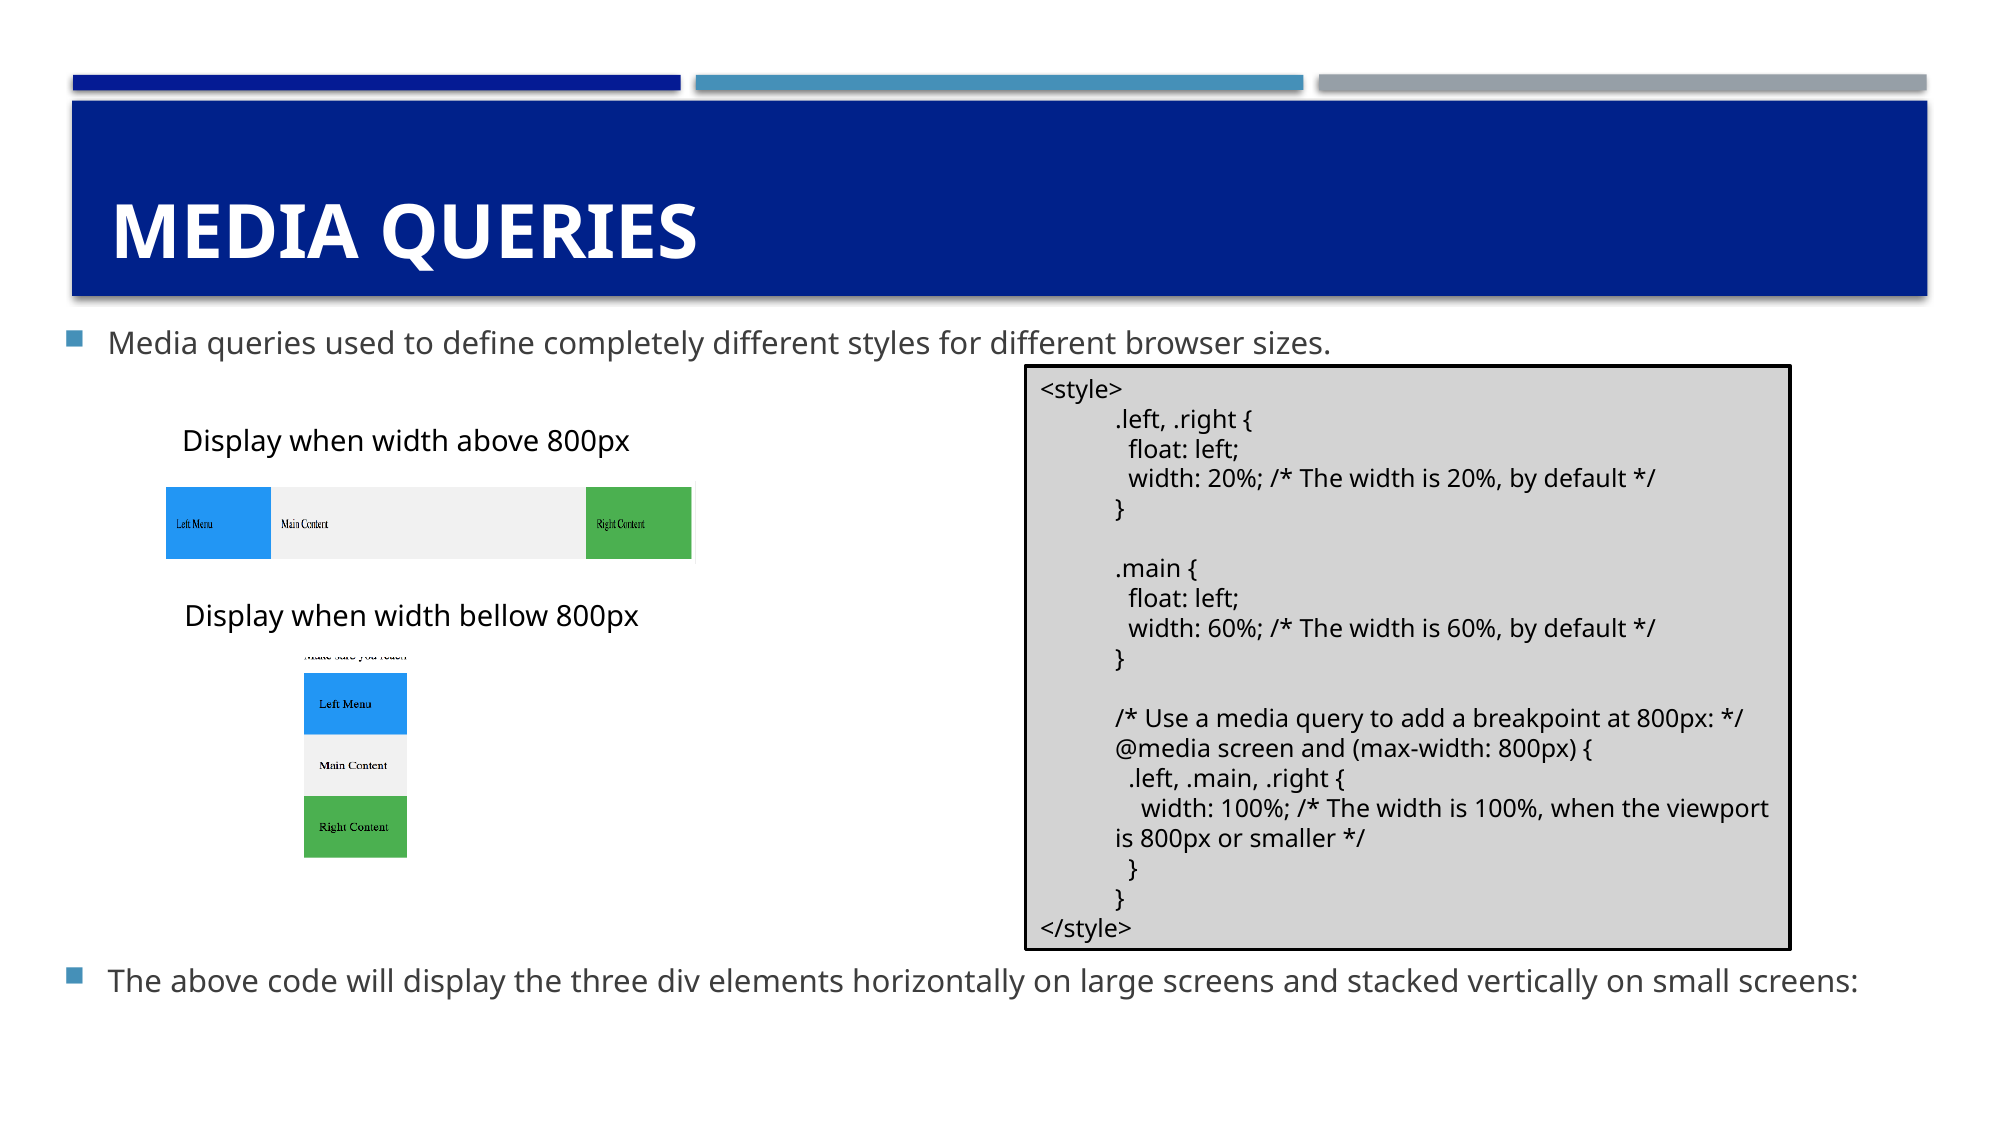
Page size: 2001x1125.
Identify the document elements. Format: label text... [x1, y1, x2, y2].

list Media queries used to define completely different styles for different browser sizes. The above code will display the three div elements horizontally on large screens and stacked vertically on small screens: [48, 300, 1897, 1022]
title Media Queries [95, 115, 1905, 282]
text_box <style> .left, .right { float: left; width: 20%; /* The width is 20%, by default */ } .main { float: left; width: 60%; /* The width is 60%, by default */ } /* Use a media query to add a breakpoint at 800px: */ @media screen and (max-width: 800px) { .left, .main, .right { width: 100%; /* The width is 100%, when the viewport is 800px or smaller */ } } </style> [1024, 364, 1792, 951]
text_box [147, 414, 697, 871]
